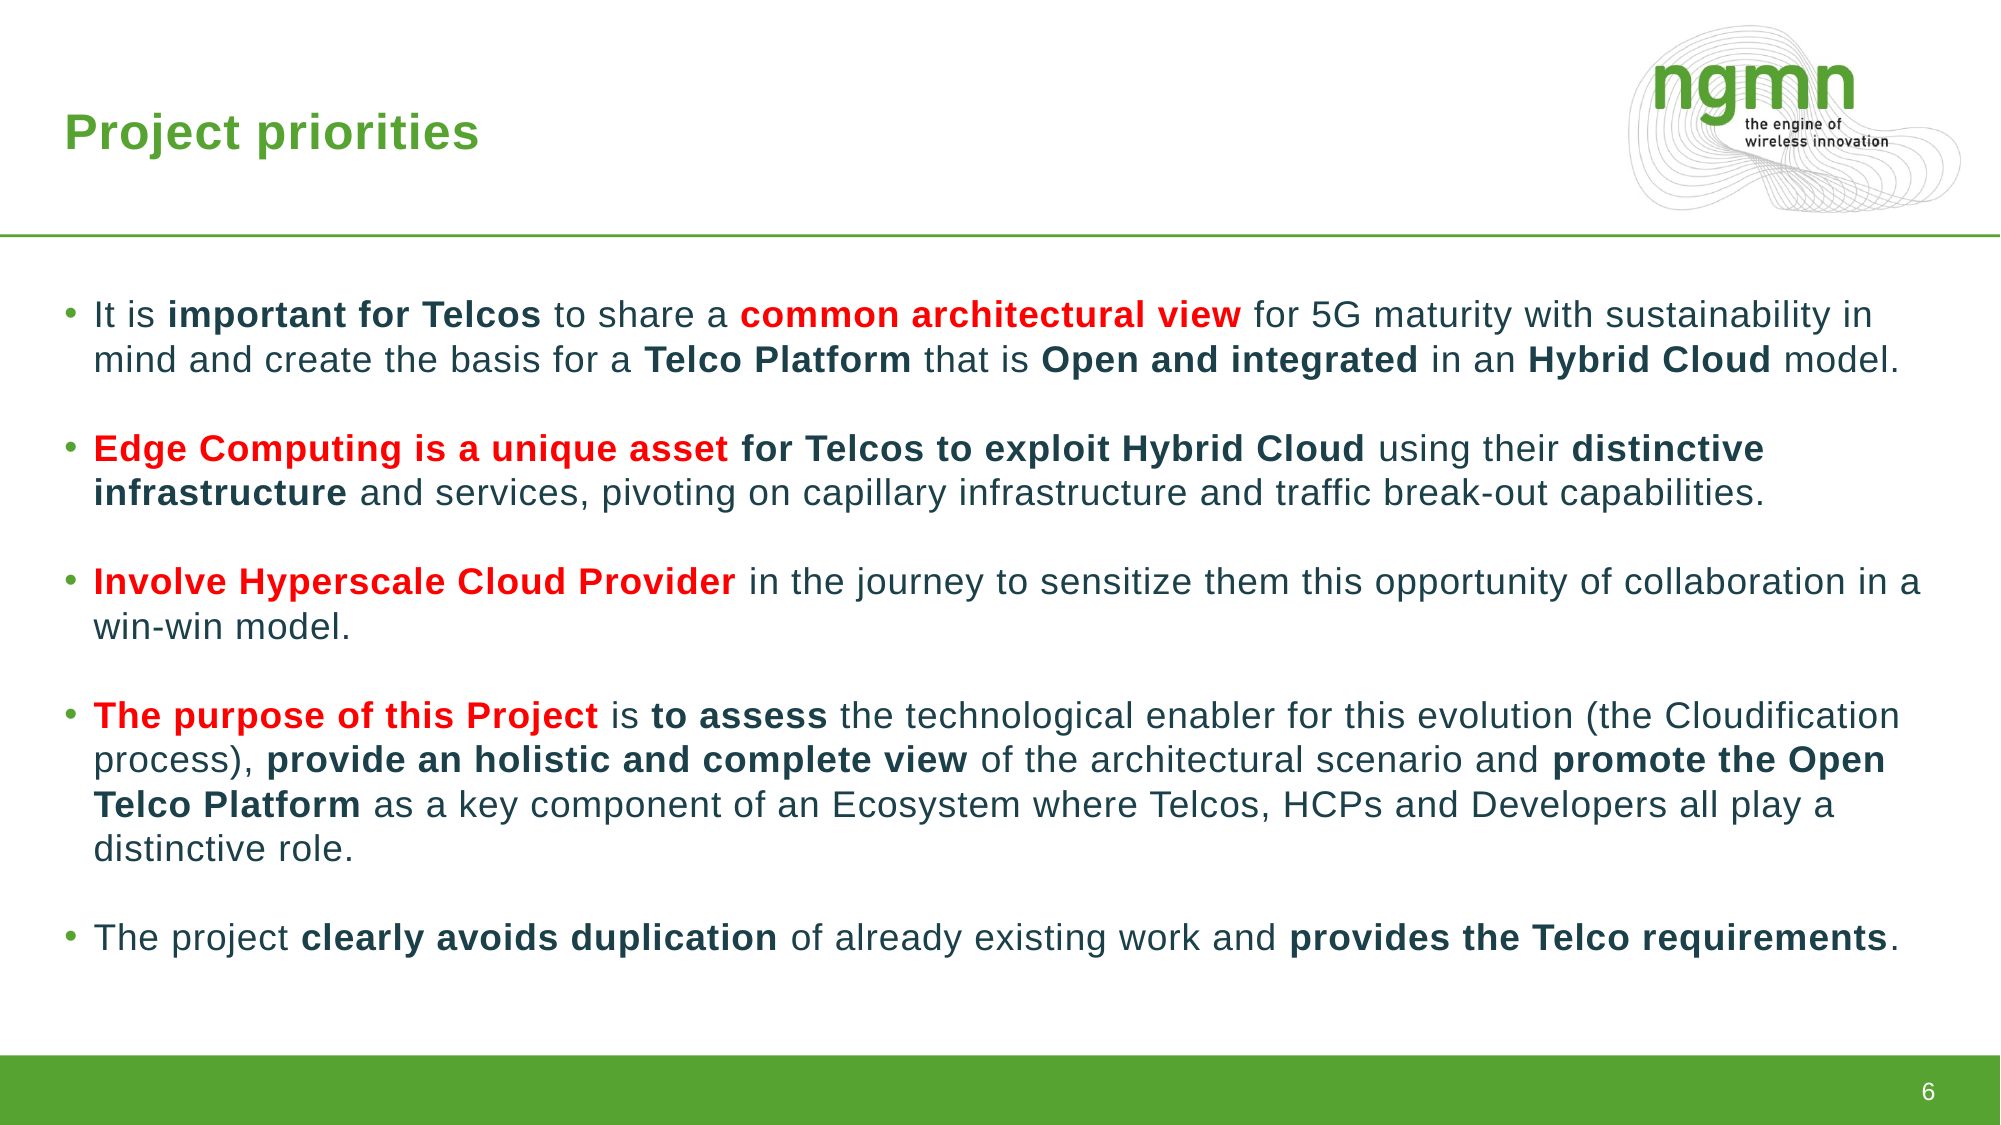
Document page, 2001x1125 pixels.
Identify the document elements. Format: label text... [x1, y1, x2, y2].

title Project priorities [49, 87, 1499, 172]
picture [1627, 24, 1961, 213]
list It is important for Telcos to share a common architectural view for 5G maturity with sustainability in mind and create the basis for a Telco Platform that is Open and integrated in an Hybrid Cloud model. Edge Computing is a unique asset for Telcos to exploit Hybrid Cloud using their distinctive infrastructure and services, pivoting on capillary infrastructure and traffic break-out capabilities. Involve Hyperscale Cloud Provider in the journey to sensitize them this opportunity of collaboration in a win-win model. The purpose of this Project is to assess the technological enabler for this evolution (the Cloudification process), provide an holistic and complete view of the architectural scenario and promote the Open Telco Platform as a key component of an Ecosystem where Telcos, HCPs and Developers all play a distinctive role. The project clearly avoids duplication of already existing work and provides the Telco requirements. [49, 283, 1951, 1014]
slide_number 6 [1500, 1060, 1951, 1121]
